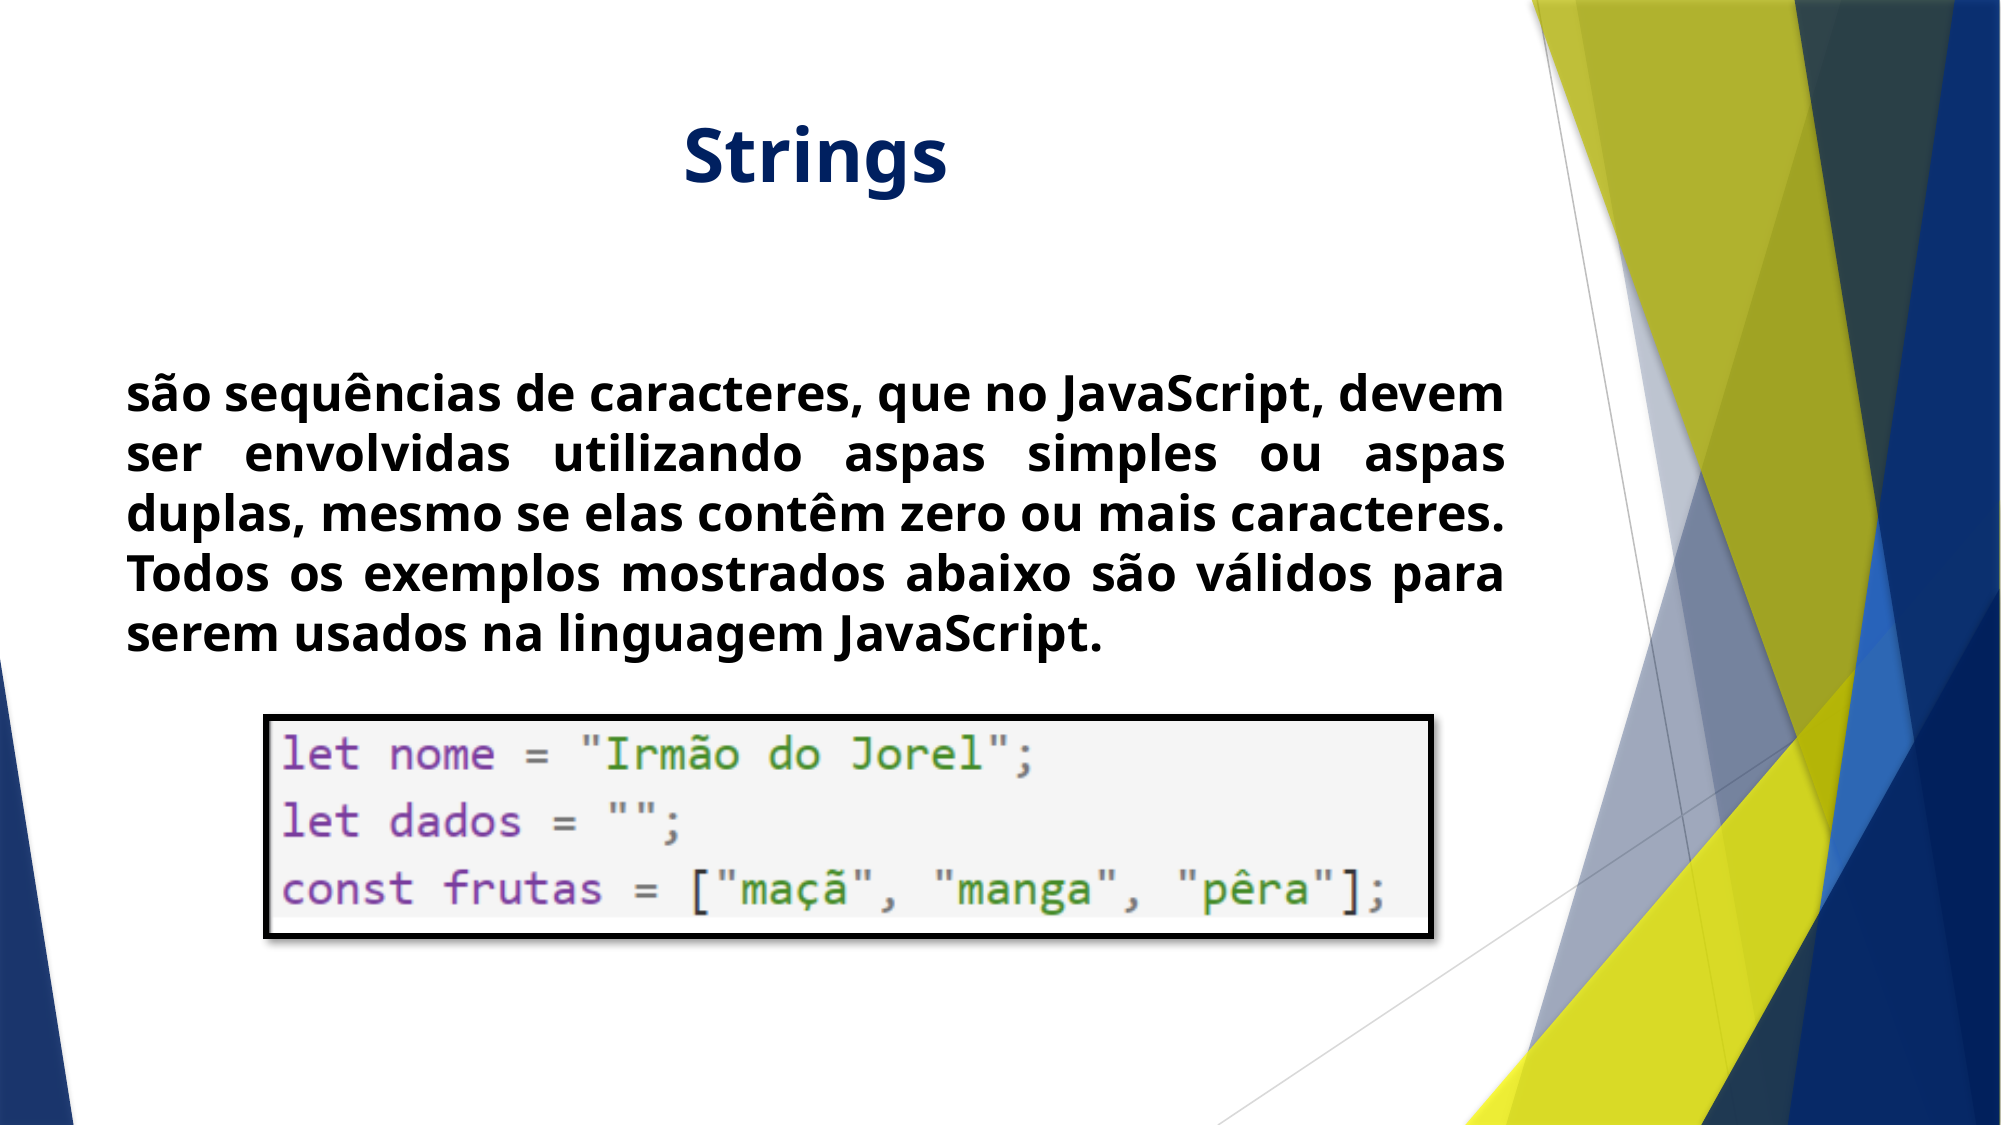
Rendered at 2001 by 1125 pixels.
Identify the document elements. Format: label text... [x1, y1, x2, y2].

list são sequências de caracteres, que no JavaScript, devem ser envolvidas utilizando aspas simples ou aspas duplas, mesmo se elas contêm zero ou mais caracteres. Todos os exemplos mostrados abaixo são válidos para serem usados na linguagem JavaScript. [111, 354, 1522, 992]
title Strings [111, 99, 1522, 317]
picture [268, 719, 1429, 934]
